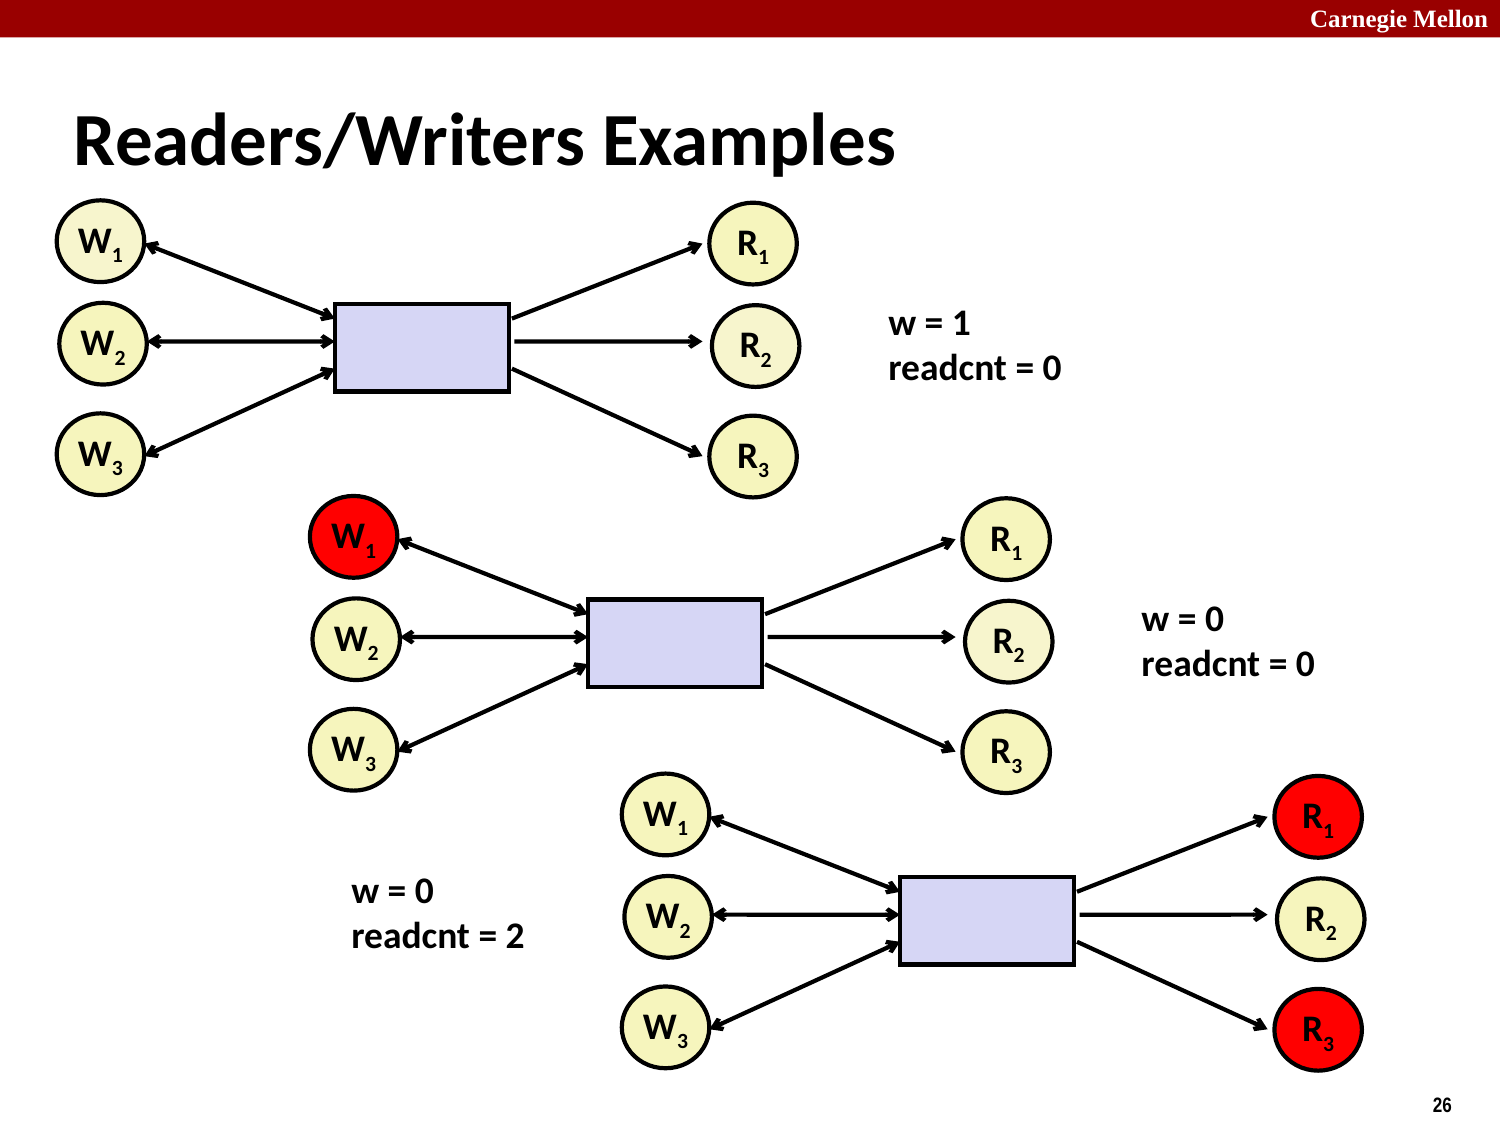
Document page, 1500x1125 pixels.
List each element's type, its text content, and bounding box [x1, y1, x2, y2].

text_box R1 [709, 202, 797, 285]
text_box w = 1 readcnt = 0 [873, 290, 1077, 396]
text_box [709, 941, 901, 1030]
text_box [1079, 907, 1268, 922]
text_box w = 0 readcnt = 0 [1126, 586, 1331, 691]
text_box [765, 664, 956, 753]
text_box R3 [709, 415, 797, 498]
text_box [147, 334, 335, 349]
text_box R2 [711, 305, 800, 387]
text_box W3 [309, 708, 398, 791]
text_box [511, 368, 703, 457]
text_box [899, 877, 1075, 965]
text_box [400, 629, 589, 645]
text_box W2 [624, 875, 712, 958]
text_box W1 [309, 495, 398, 578]
text_box [144, 242, 335, 321]
text_box R1 [962, 498, 1050, 581]
text_box [709, 815, 901, 894]
text_box [511, 242, 703, 319]
text_box [514, 334, 703, 349]
text_box [765, 537, 956, 615]
text_box [144, 367, 335, 457]
text_box [1076, 941, 1268, 1030]
text_box [334, 303, 510, 392]
text_box R3 [1274, 988, 1362, 1071]
text_box W1 [56, 200, 145, 283]
title Readers/Writers Examples [58, 72, 1305, 199]
text_box R2 [965, 600, 1053, 683]
text_box R3 [962, 711, 1050, 794]
text_box [1076, 815, 1268, 892]
text_box W2 [59, 302, 147, 385]
text_box [587, 599, 763, 687]
text_box R2 [1277, 878, 1365, 961]
text_box W3 [621, 986, 710, 1069]
text_box R1 [1274, 775, 1362, 858]
text_box W1 [621, 773, 710, 856]
text_box [767, 629, 956, 645]
text_box W3 [56, 413, 145, 496]
text_box [397, 663, 589, 753]
text_box w = 0 readcnt = 2 [336, 858, 541, 964]
text_box [397, 537, 589, 616]
text_box [712, 907, 901, 922]
text_box W2 [312, 598, 400, 681]
